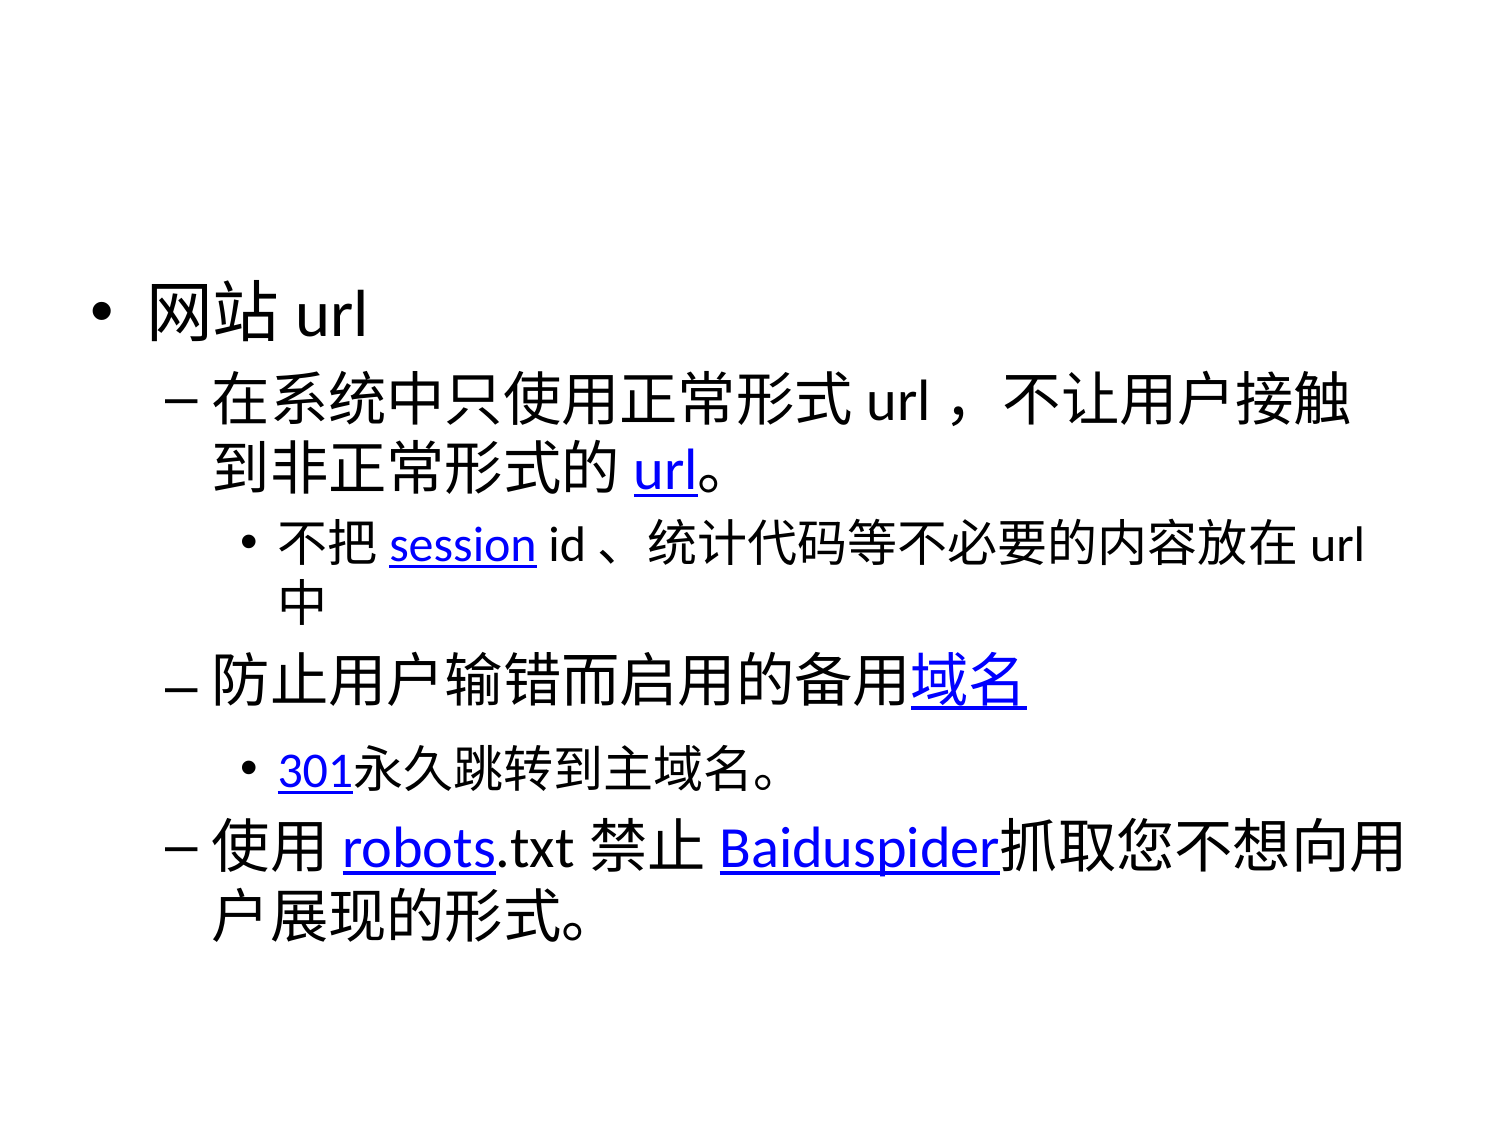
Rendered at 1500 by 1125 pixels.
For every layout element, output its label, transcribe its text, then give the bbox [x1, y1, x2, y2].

list 网站url 在系统中只使用正常形式url，不让用户接触到非正常形式的url。 不把session id、统计代码等不必要的内容放在url中 防止用户输错而启用的备用域名 301永久跳转到主域名。 使用robots.txt禁止Baiduspider抓取您不想向用户展现的形式。 [75, 262, 1425, 1005]
